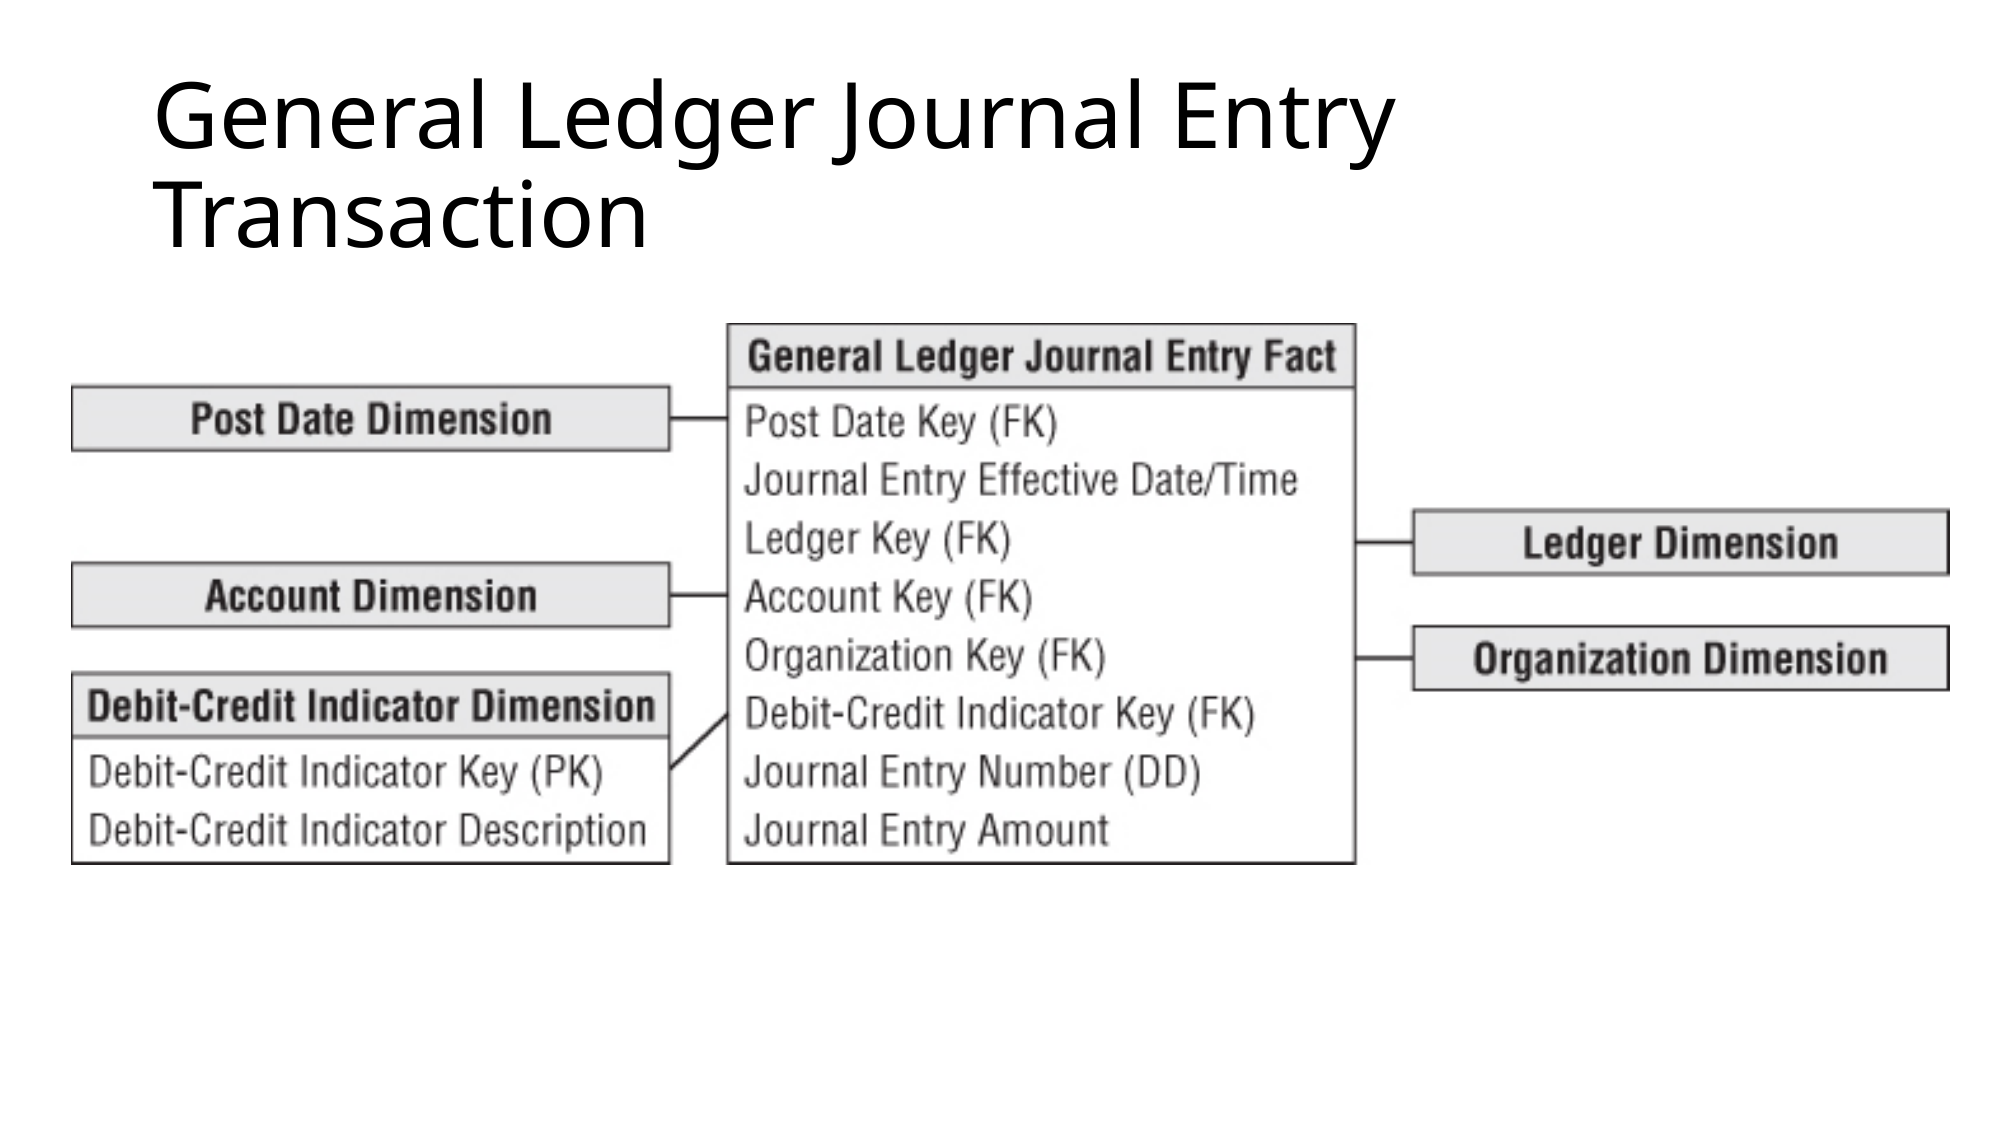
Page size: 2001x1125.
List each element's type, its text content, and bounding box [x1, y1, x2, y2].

title General Ledger Journal Entry Transaction [137, 59, 1863, 278]
picture [71, 323, 1950, 865]
